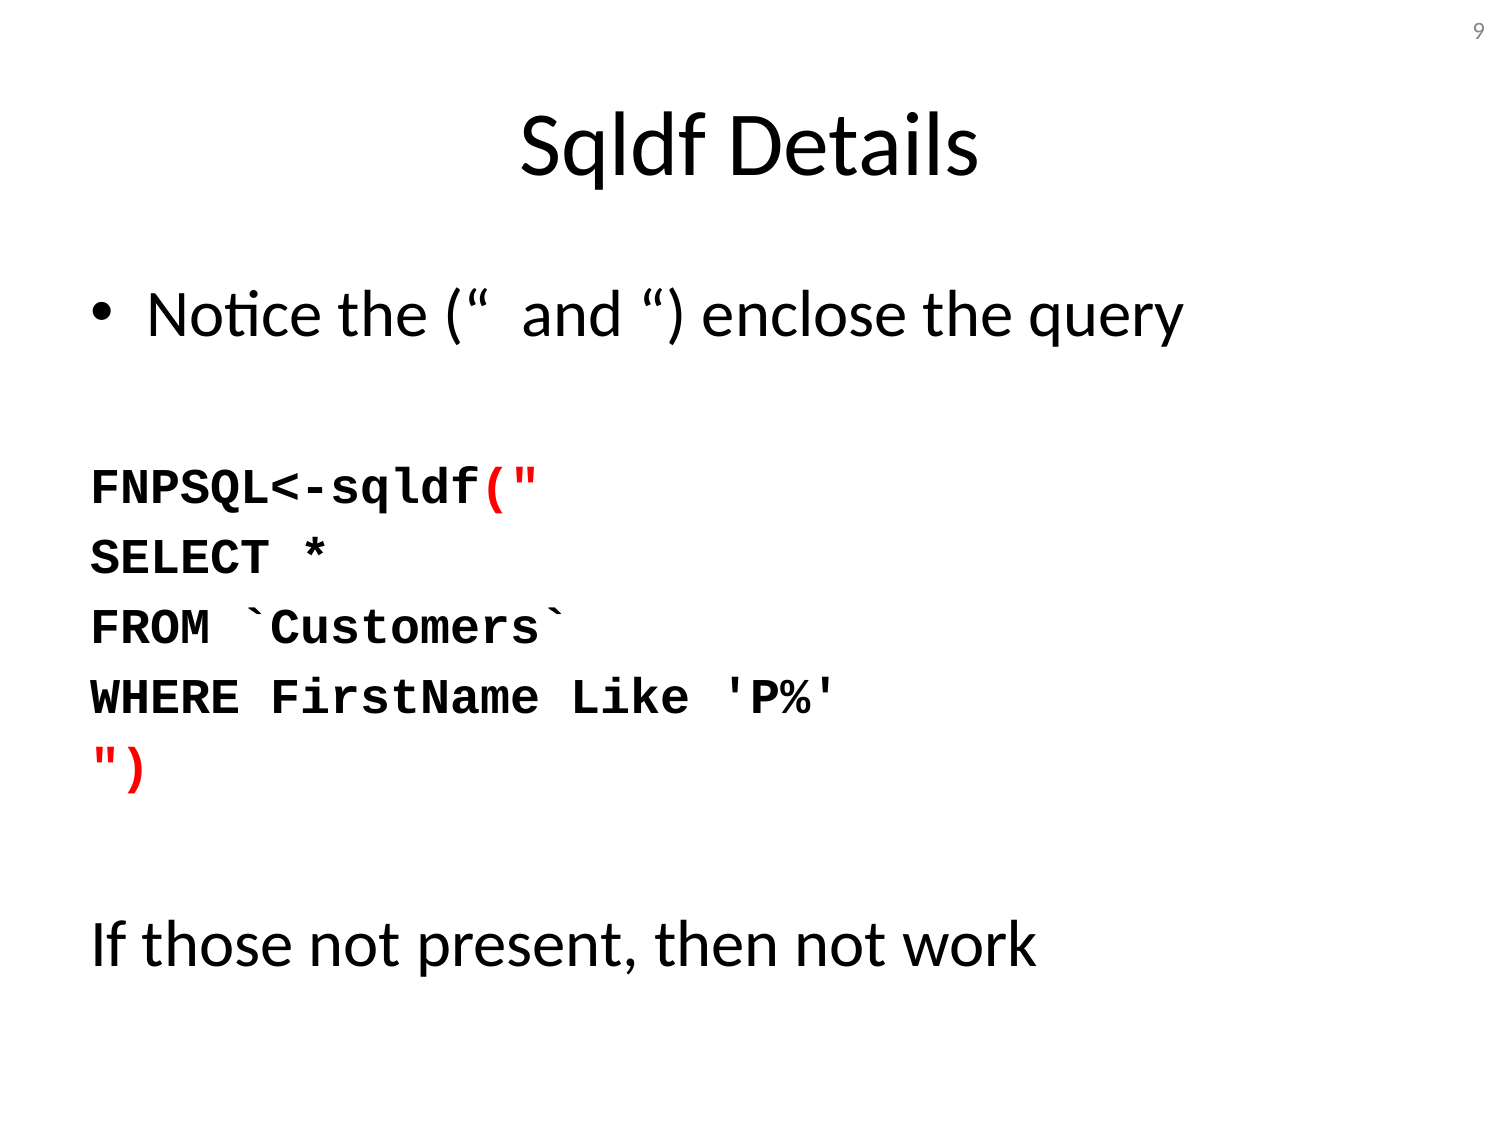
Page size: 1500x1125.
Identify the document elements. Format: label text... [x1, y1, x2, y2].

slide_number 9 [1149, 0, 1500, 60]
list Notice the (“ and “) enclose the query FNPSQL<-sqldf(" SELECT * FROM `Customers` WHERE FirstName Like 'P%' ") If those not present, then not work [75, 262, 1425, 1005]
title Sqldf Details [75, 45, 1425, 233]
